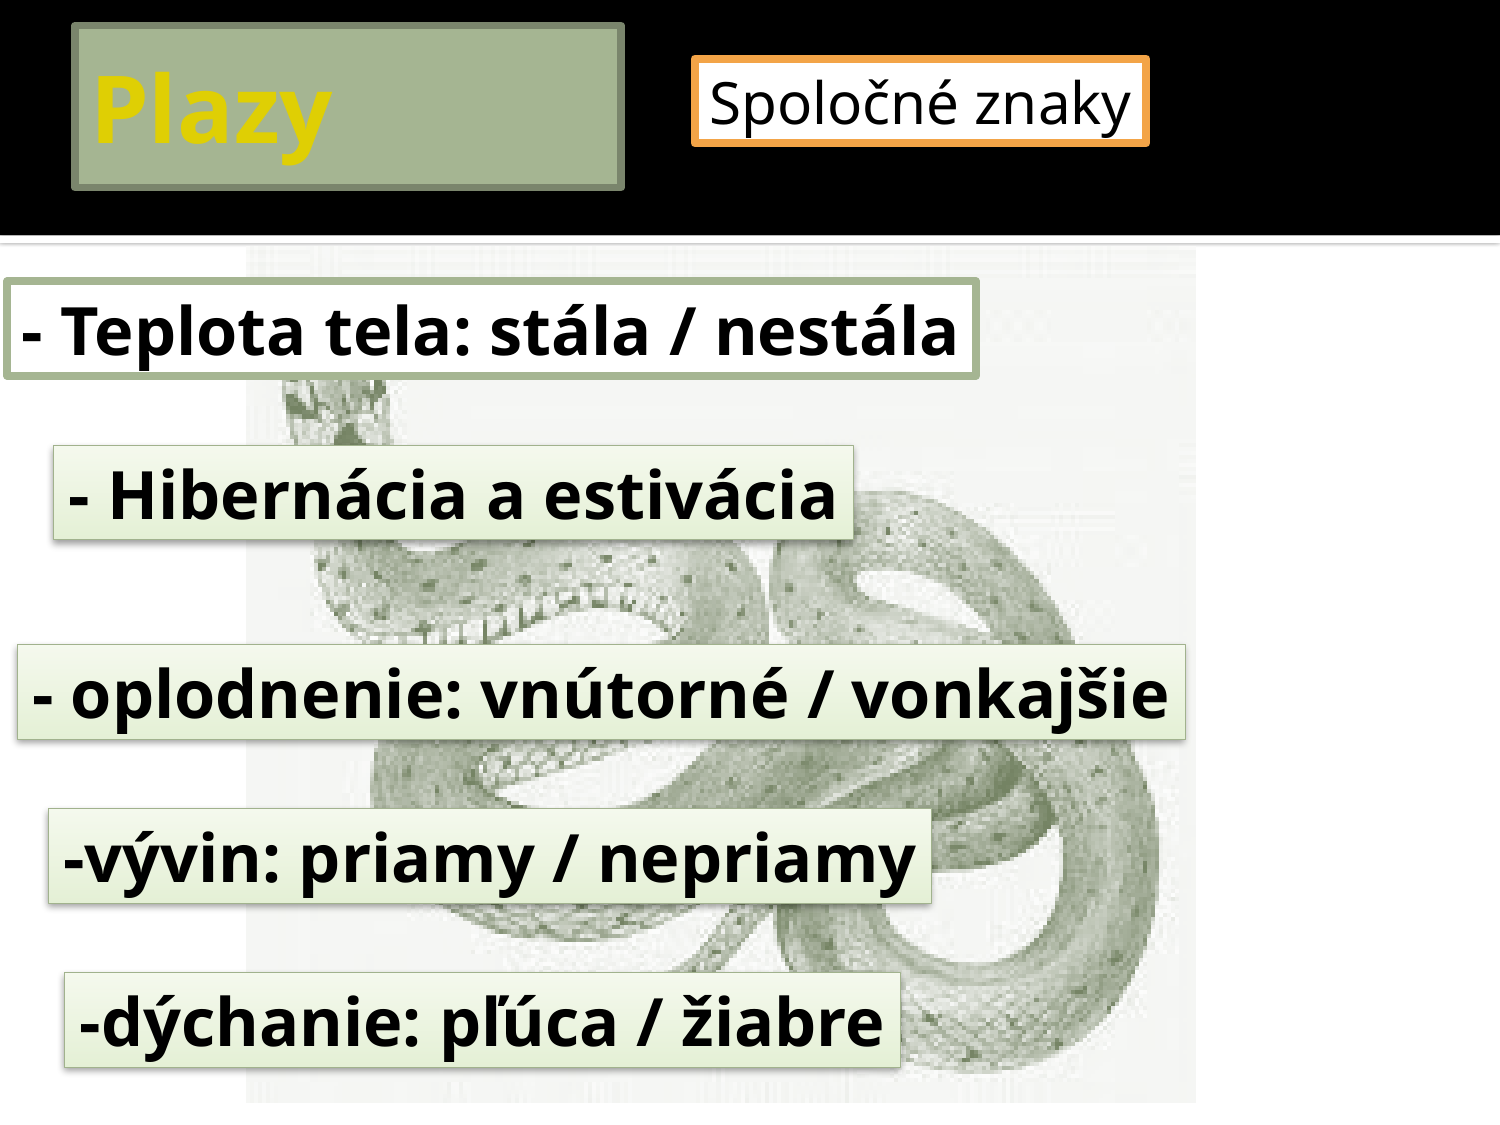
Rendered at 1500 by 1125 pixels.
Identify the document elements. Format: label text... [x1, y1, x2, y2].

text_box - Teplota tela: stála / nestála [3, 277, 240, 380]
text_box -vývin: priamy / nepriamy [48, 808, 240, 904]
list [245, 246, 1196, 1103]
text_box Spoločné znaky [691, 55, 1150, 147]
title Plazy [71, 22, 625, 191]
text_box -dýchanie: pľúca / žiabre [64, 972, 240, 1068]
text_box - Hibernácia a estivácia [53, 445, 240, 540]
text_box - oplodnenie: vnútorné / vonkajšie [17, 644, 240, 740]
